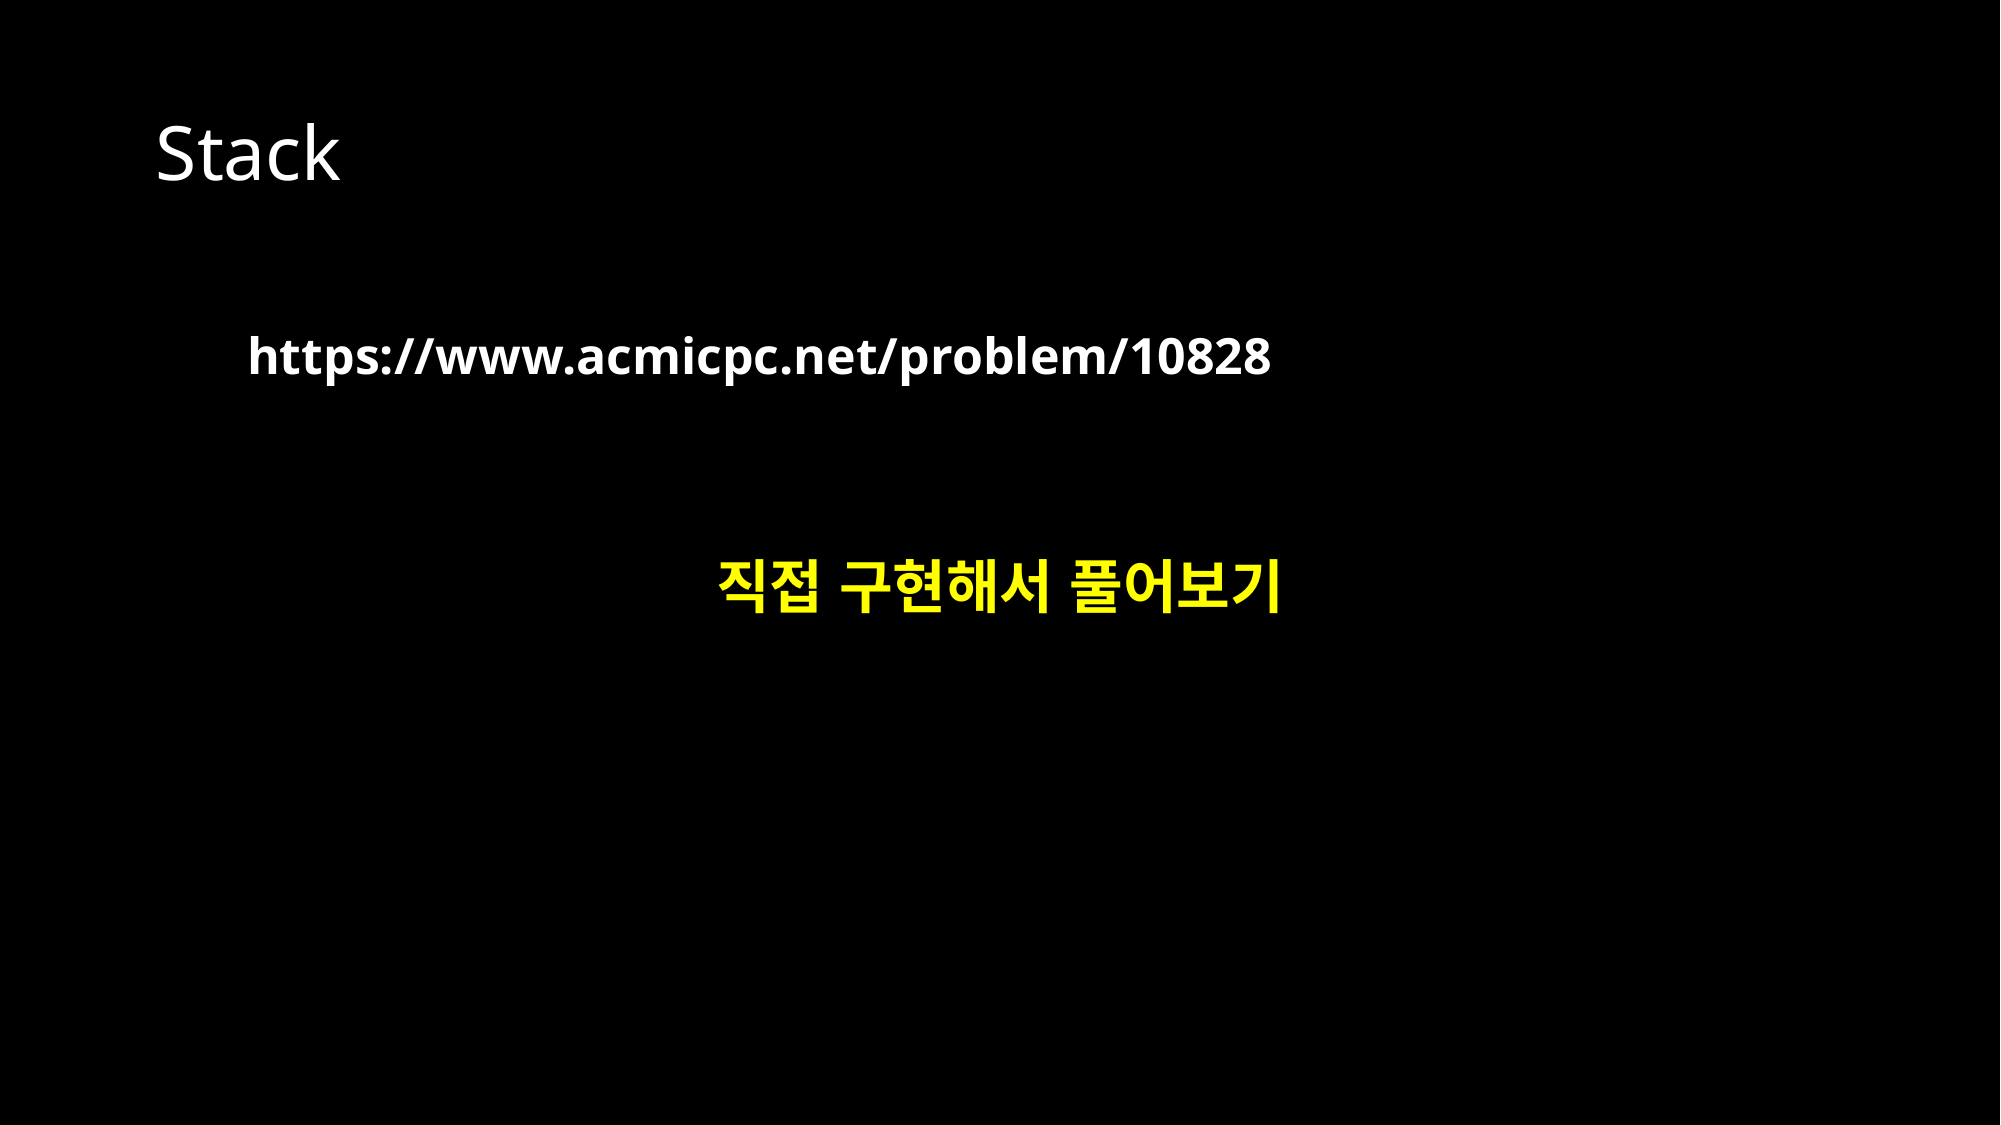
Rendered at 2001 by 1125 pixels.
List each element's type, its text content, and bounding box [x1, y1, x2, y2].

text_box 직접 구현해서 풀어보기 [701, 543, 1299, 628]
text_box https://www.acmicpc.net/problem/10828 [232, 317, 1287, 393]
text_box Stack [141, 98, 358, 204]
